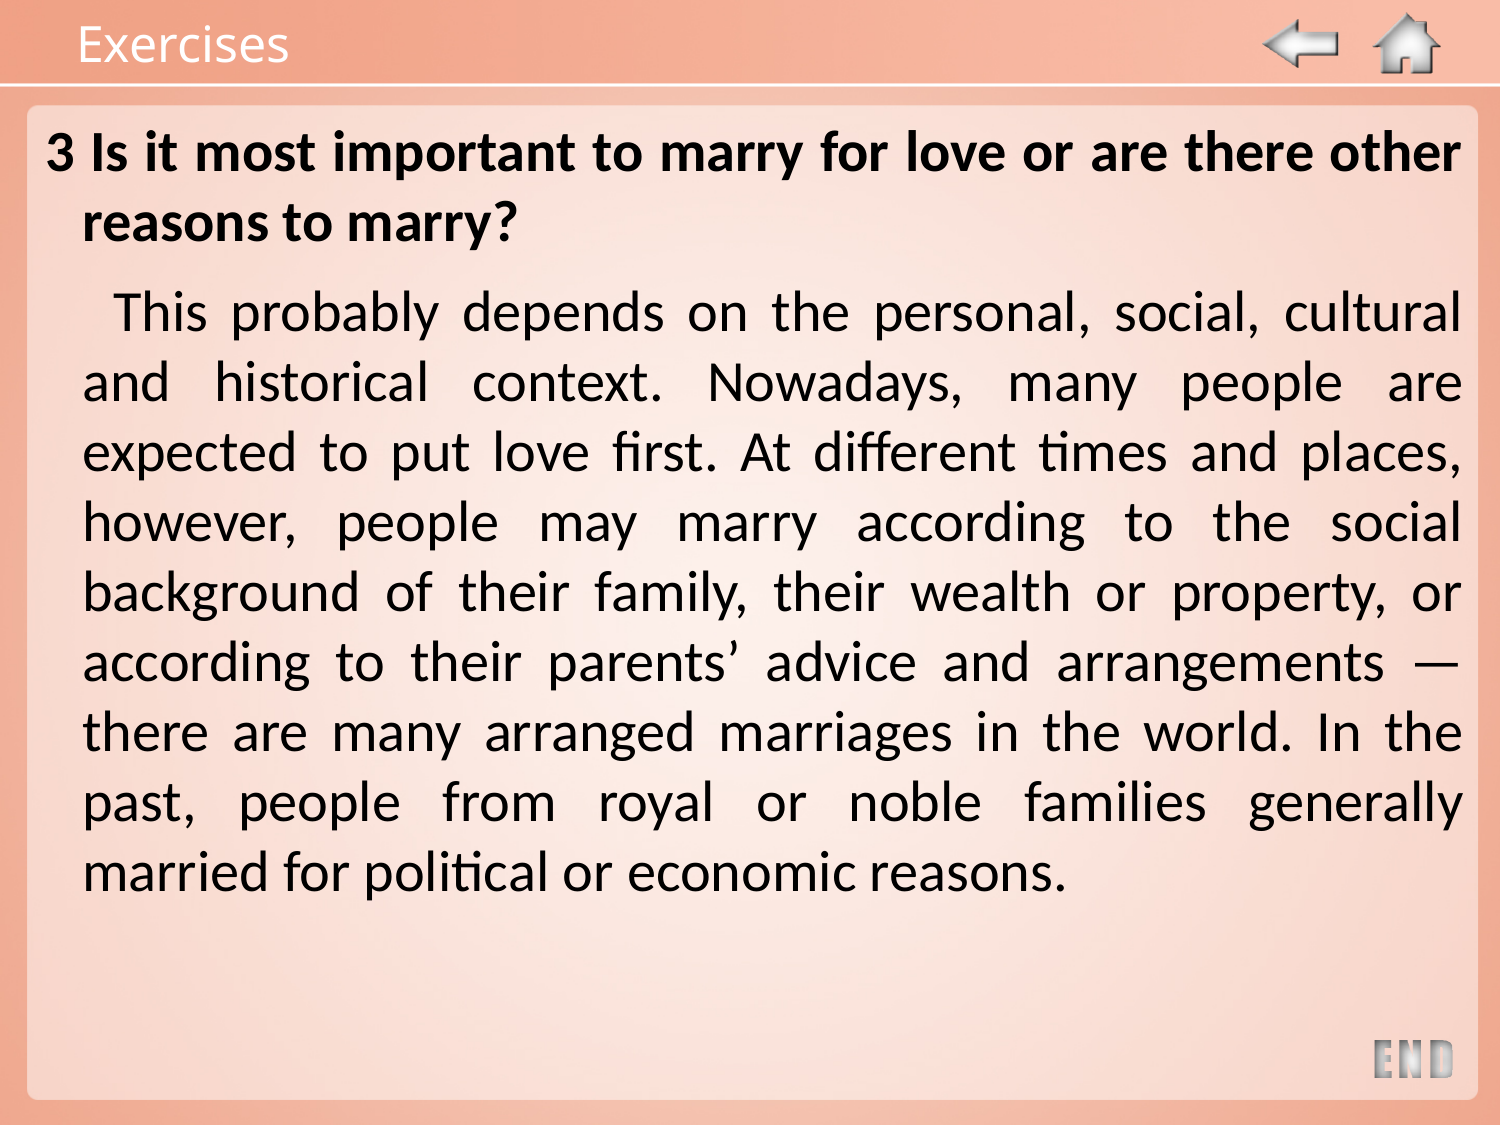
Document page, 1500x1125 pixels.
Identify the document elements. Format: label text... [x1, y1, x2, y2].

picture [0, 0, 1500, 1125]
list 3 Is it most important to marry for love or are there other reasons to marry? This probably depends on the personal, social, cultural and historical context. Nowadays, many people are expected to put love first. At different times and places, however, people may marry according to the social background of their family, their wealth or property, or according to their parents’ advice and arrangements — there are many arranged marriages in the world. In the past, people from royal or noble families generally married for political or economic reasons. [29, 104, 1480, 1101]
text_box Exercises [61, 5, 306, 80]
